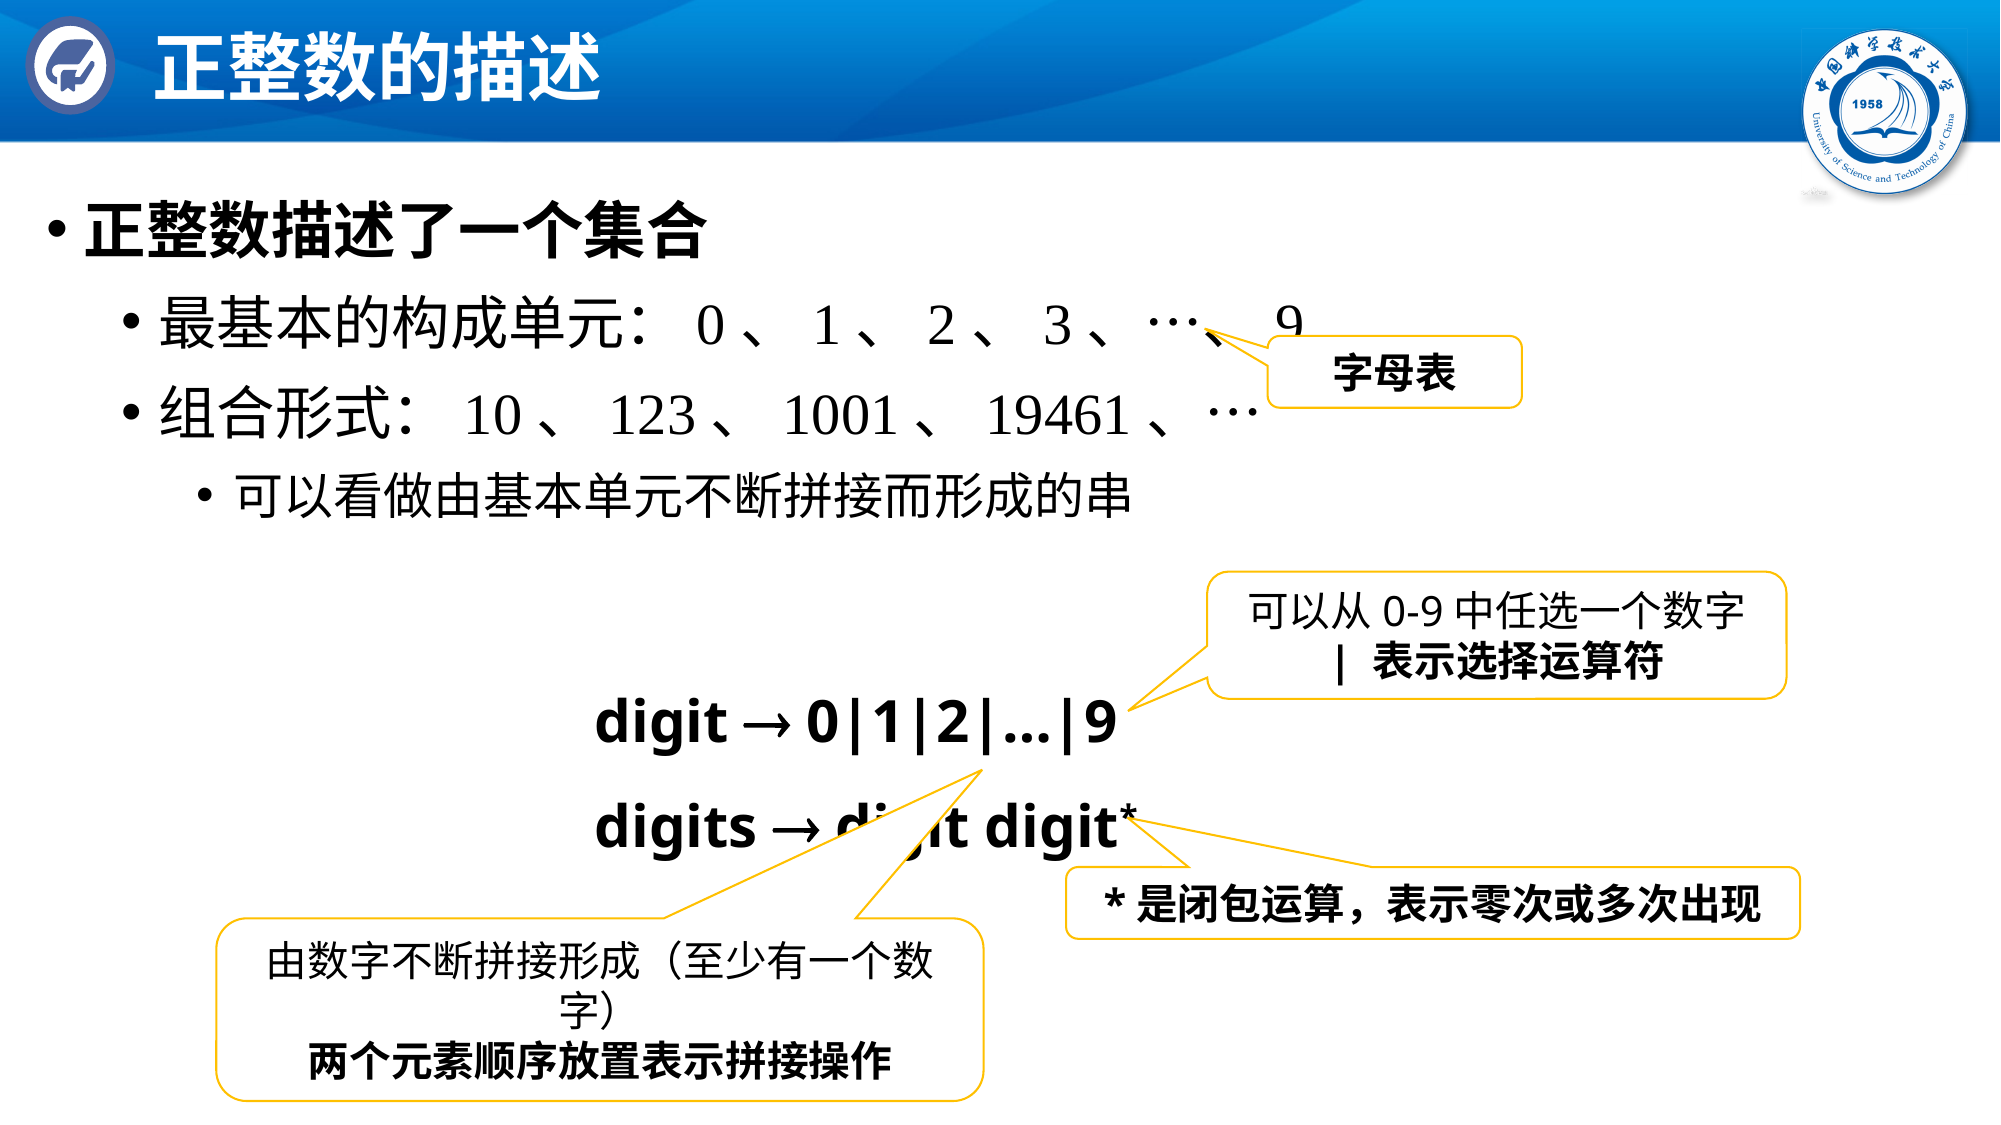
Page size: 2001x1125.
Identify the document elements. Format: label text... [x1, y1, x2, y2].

title 正整数的描述 [137, 10, 1707, 132]
text_box digit  0|1|2|…|9 digits  digit digit* [579, 641, 1208, 936]
text_box 字母表 [1204, 327, 1523, 409]
picture [0, 0, 2000, 204]
text_box 由数字不断拼接形成（至少有一个数字） 两个元素顺序放置表示拼接操作 [215, 768, 985, 1103]
text_box *是闭包运算，表示零次或多次出现 [1065, 816, 1802, 940]
text_box 可以从0-9中任选一个数字 | 表示选择运算符 [1127, 570, 1788, 712]
list 正整数描述了一个集合 最基本的构成单元：0、1、2、3、…、9 组合形式：10、123、1001、19461、… 可以看做由基本单元不断拼接而形成的串 [31, 172, 1966, 1031]
